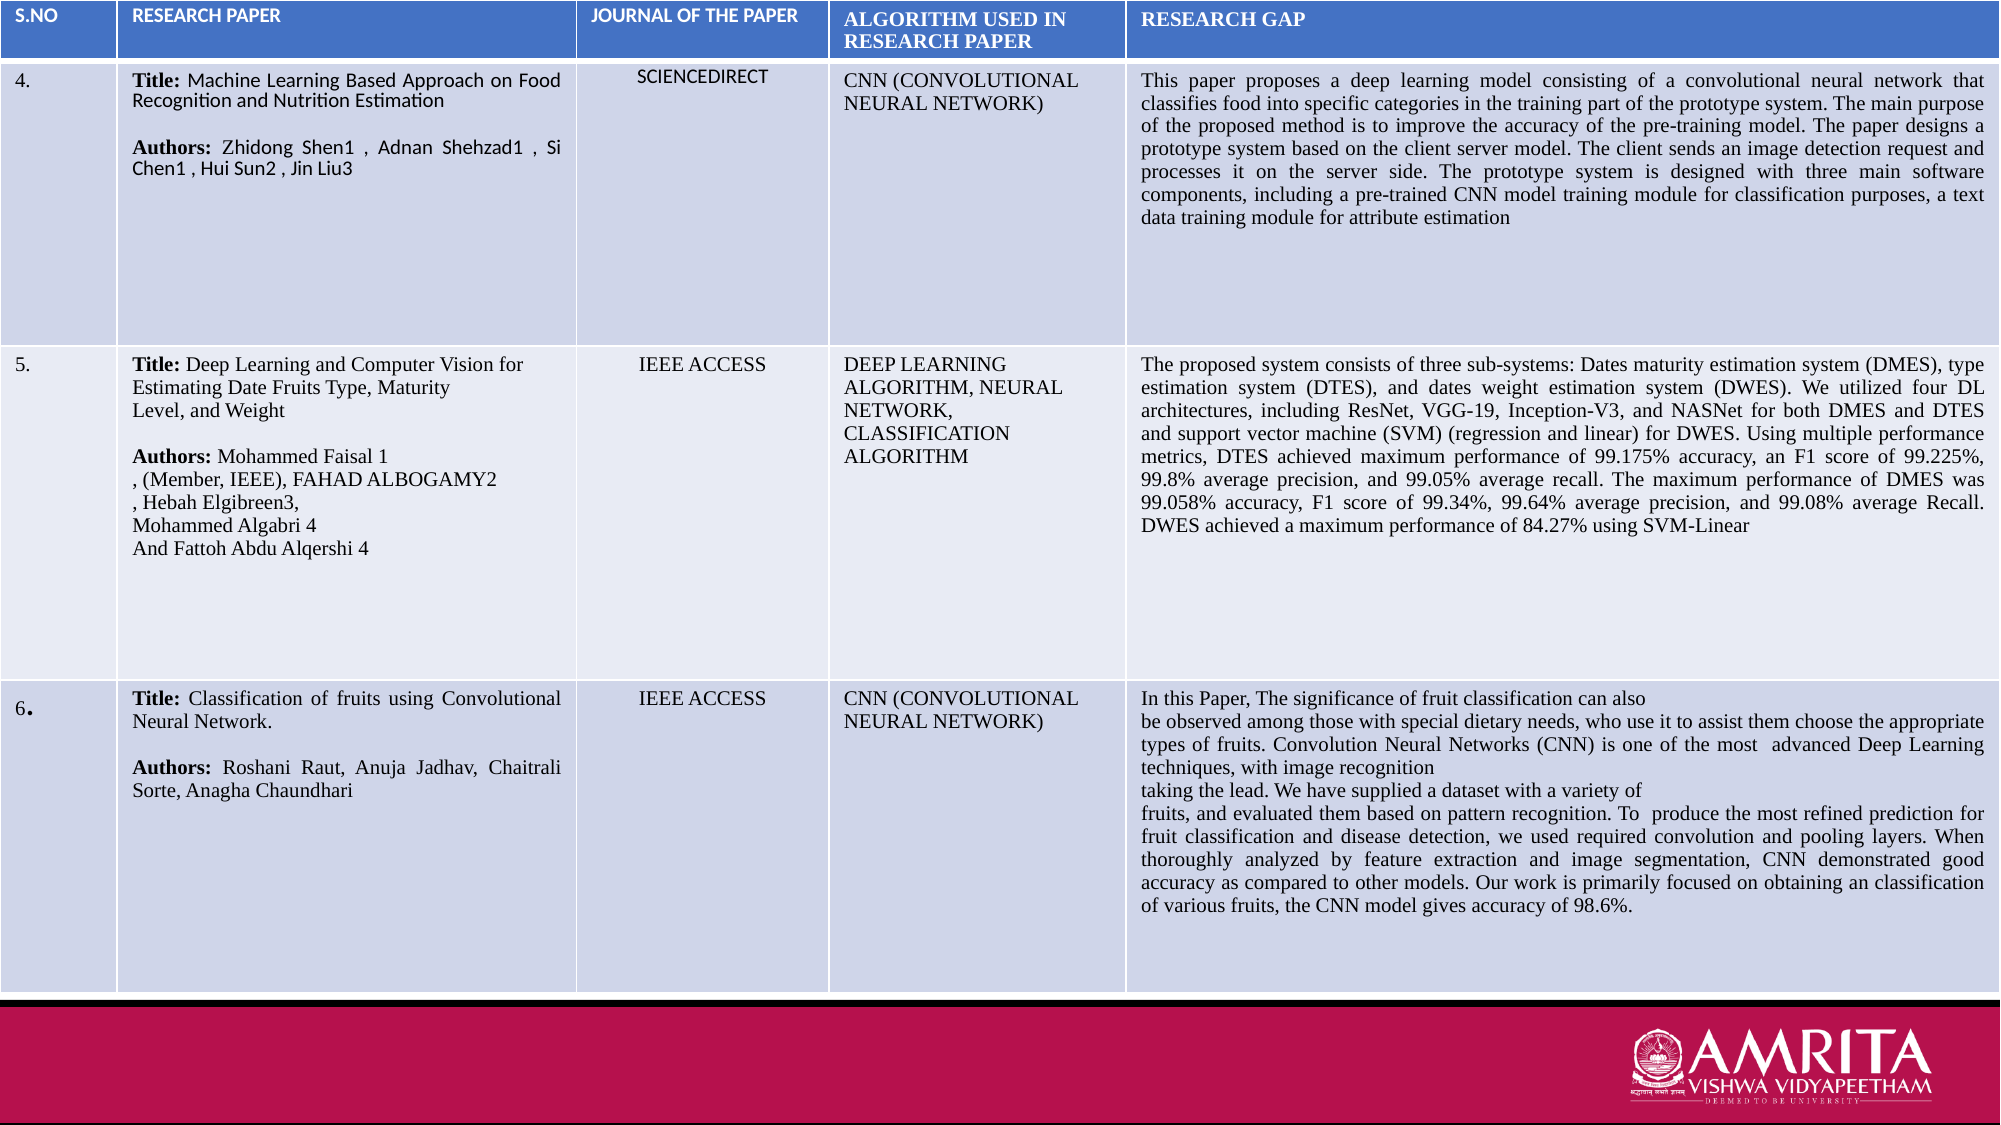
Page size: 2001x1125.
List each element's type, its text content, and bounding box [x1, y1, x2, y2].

table_cell Title: Deep Learning and Computer Vision for Estimating Date Fruits Type, Maturity Level, and Weight Authors: Mohammed Faisal 1 , (Member, IEEE), FAHAD ALBOGAMY2 , Hebah Elgibreen3, Mohammed Algabri 4 And Fattoh Abdu Alqershi 4 [118, 347, 576, 679]
table_cell 6. [1, 681, 116, 992]
table_cell CNN (CONVOLUTIONAL NEURAL NETWORK) [830, 64, 1125, 345]
table_cell 5. [1, 347, 116, 679]
table_header S.NO [1, 1, 116, 58]
table_cell 4. [1, 64, 116, 345]
table_header ALGORITHM USED IN RESEARCH PAPER [830, 1, 1125, 58]
picture [1622, 1011, 1940, 1113]
table_header RESEARCH GAP [1127, 1, 1999, 58]
table_cell In this Paper, The significance of fruit classification can also be observed among those with special dietary needs, who use it to assist them choose the appropriate types of fruits. Convolution Neural Networks (CNN) is one of the most advanced Deep Learning techniques, with image recognition taking the lead. We have supplied a dataset with a variety of fruits, and evaluated them based on pattern recognition. To produce the most refined prediction for fruit classification and disease detection, we used required convolution and pooling layers. When thoroughly analyzed by feature extraction and image segmentation, CNN demonstrated good accuracy as compared to other models. Our work is primarily focused on obtaining an classification of various fruits, the CNN model gives accuracy of 98.6%. [1127, 681, 1999, 992]
table_cell IEEE ACCESS [577, 347, 828, 679]
table_header JOURNAL OF THE PAPER [577, 1, 828, 58]
table_cell This paper proposes a deep learning model consisting of a convolutional neural network that classifies food into specific categories in the training part of the prototype system. The main purpose of the proposed method is to improve the accuracy of the pre-training model. The paper designs a prototype system based on the client server model. The client sends an image detection request and processes it on the server side. The prototype system is designed with three main software components, including a pre-trained CNN model training module for classification purposes, a text data training module for attribute estimation [1127, 64, 1999, 345]
table_cell Title: Classification of fruits using Convolutional Neural Network. Authors: Roshani Raut, Anuja Jadhav, Chaitrali Sorte, Anagha Chaundhari [118, 681, 576, 992]
table_header RESEARCH PAPER [118, 1, 576, 58]
table_cell The proposed system consists of three sub-systems: Dates maturity estimation system (DMES), type estimation system (DTES), and dates weight estimation system (DWES). We utilized four DL architectures, including ResNet, VGG-19, Inception-V3, and NASNet for both DMES and DTES and support vector machine (SVM) (regression and linear) for DWES. Using multiple performance metrics, DTES achieved maximum performance of 99.175% accuracy, an F1 score of 99.225%, 99.8% average precision, and 99.05% average recall. The maximum performance of DMES was 99.058% accuracy, F1 score of 99.34%, 99.64% average precision, and 99.08% average Recall. DWES achieved a maximum performance of 84.27% using SVM-Linear [1127, 347, 1999, 679]
table_cell SCIENCEDIRECT [577, 64, 828, 345]
table_cell CNN (CONVOLUTIONAL NEURAL NETWORK) [830, 681, 1125, 992]
table_cell Title: Machine Learning Based Approach on Food Recognition and Nutrition Estimation Authors: Zhidong Shen1 , Adnan Shehzad1 , Si Chen1 , Hui Sun2 , Jin Liu3 [118, 64, 576, 345]
table_cell DEEP LEARNING ALGORITHM, NEURAL NETWORK, CLASSIFICATION ALGORITHM [830, 347, 1125, 679]
table_cell IEEE ACCESS [577, 681, 828, 992]
